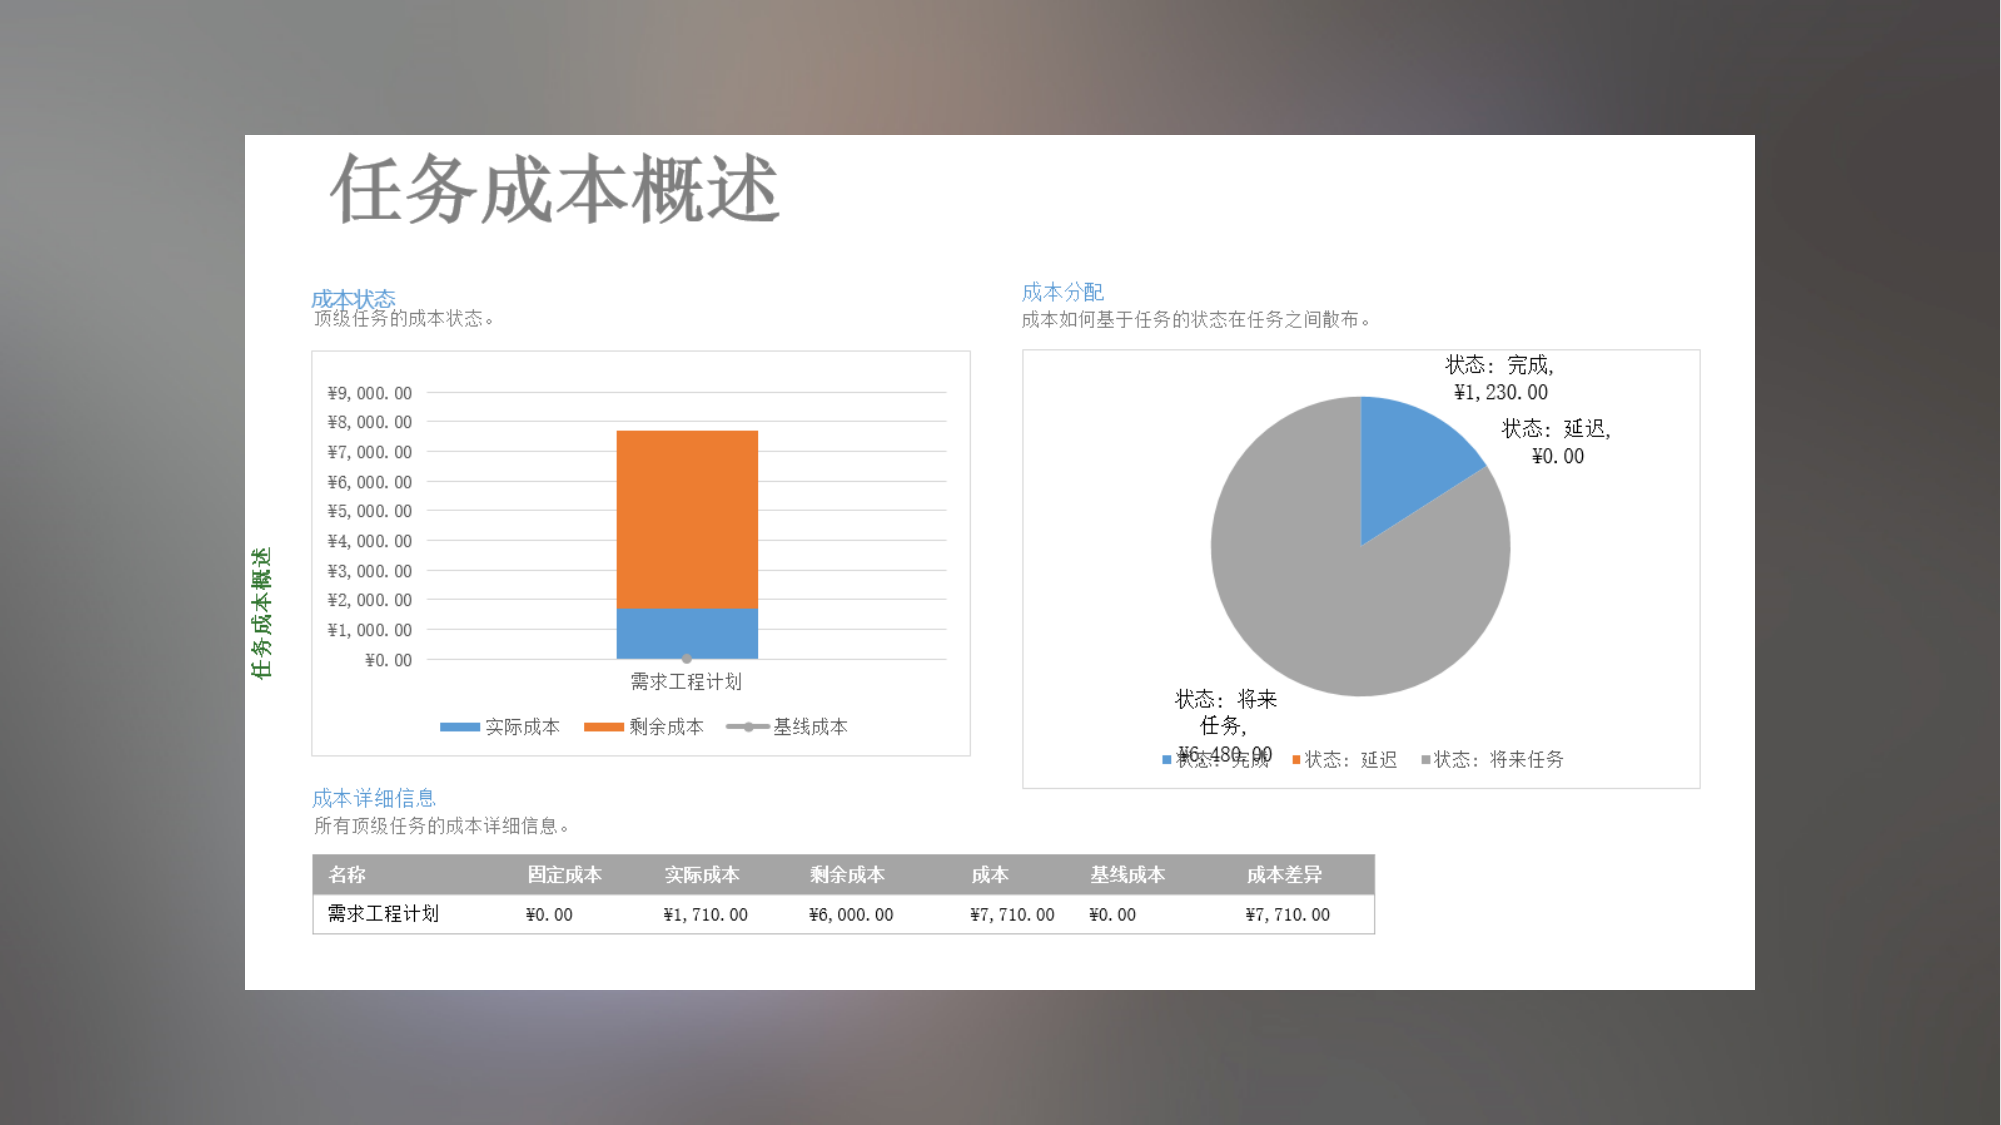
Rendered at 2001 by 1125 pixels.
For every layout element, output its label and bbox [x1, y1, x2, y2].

picture [0, 0, 2001, 1125]
text_box [244, 135, 1755, 990]
